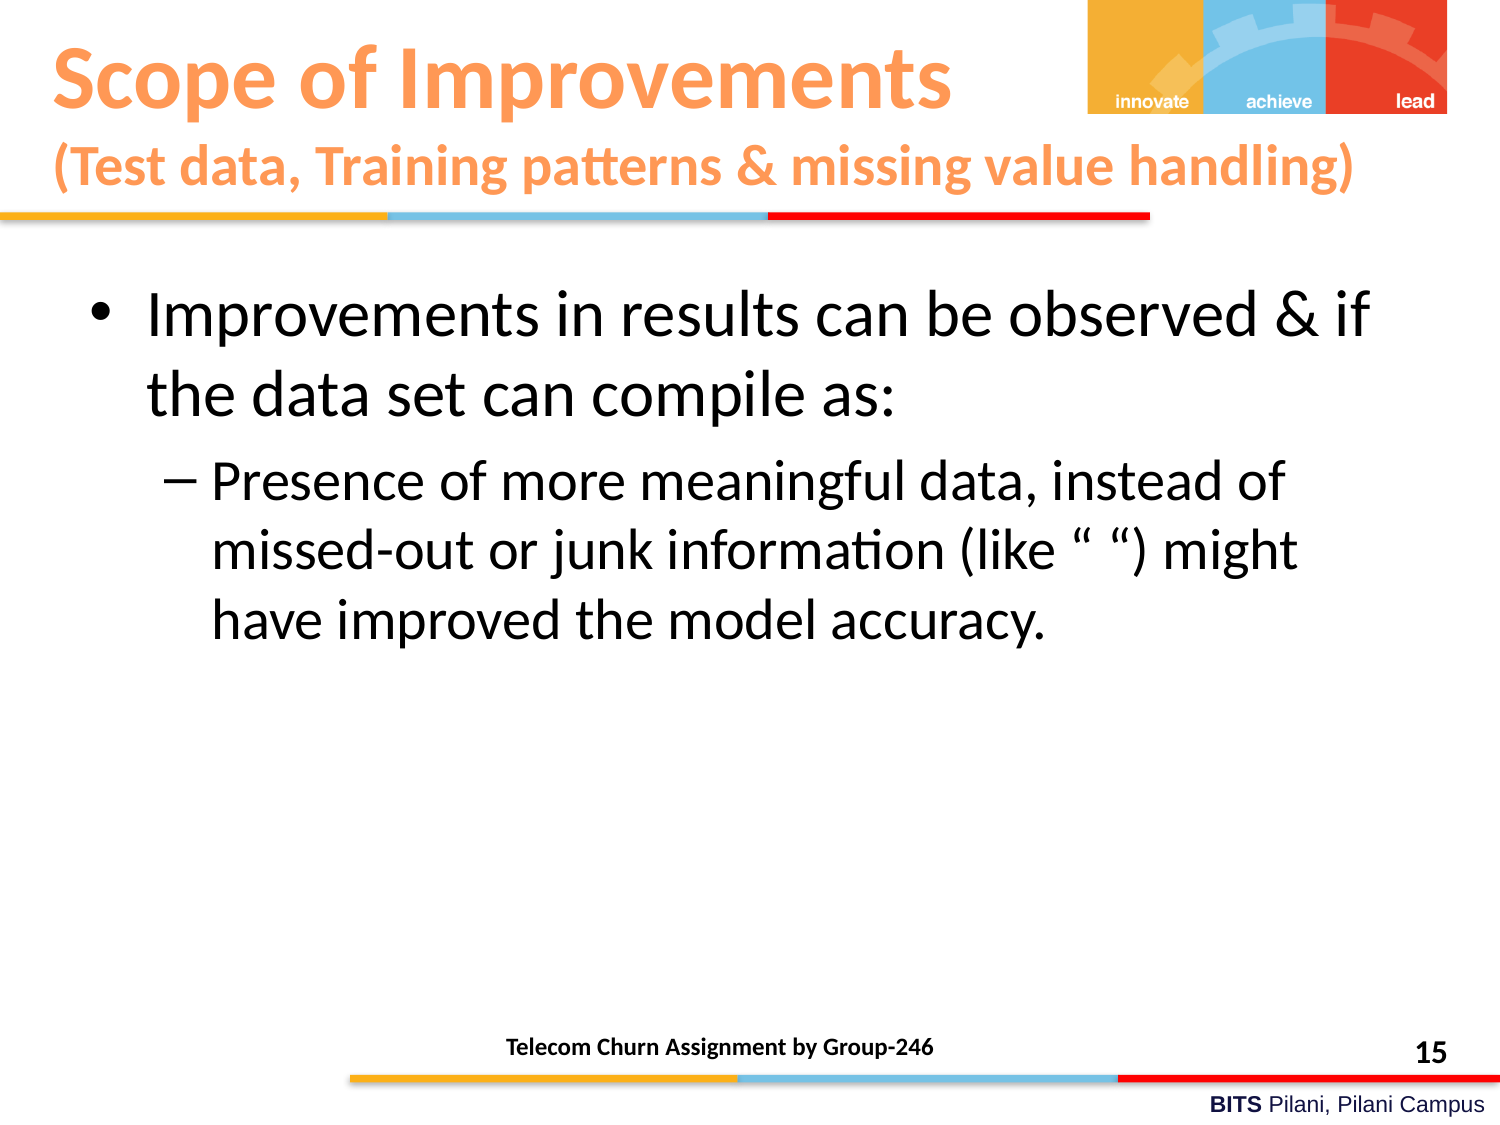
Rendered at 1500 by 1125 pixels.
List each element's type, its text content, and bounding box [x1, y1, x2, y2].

text_box Scope of Improvements (Test data, Training patterns & missing value handling) [37, 37, 1450, 177]
text_box Telecom Churn Assignment by Group-246 [360, 1023, 1081, 1083]
text_box Improvements in results can be observed & if the data set can compile as: Presence of more meaningful data, instead of missed-out or junk information (like “ “) might have improved the model accuracy. [75, 262, 1425, 1005]
text_box <number> [1399, 1023, 1500, 1072]
picture [1087, 0, 1448, 37]
